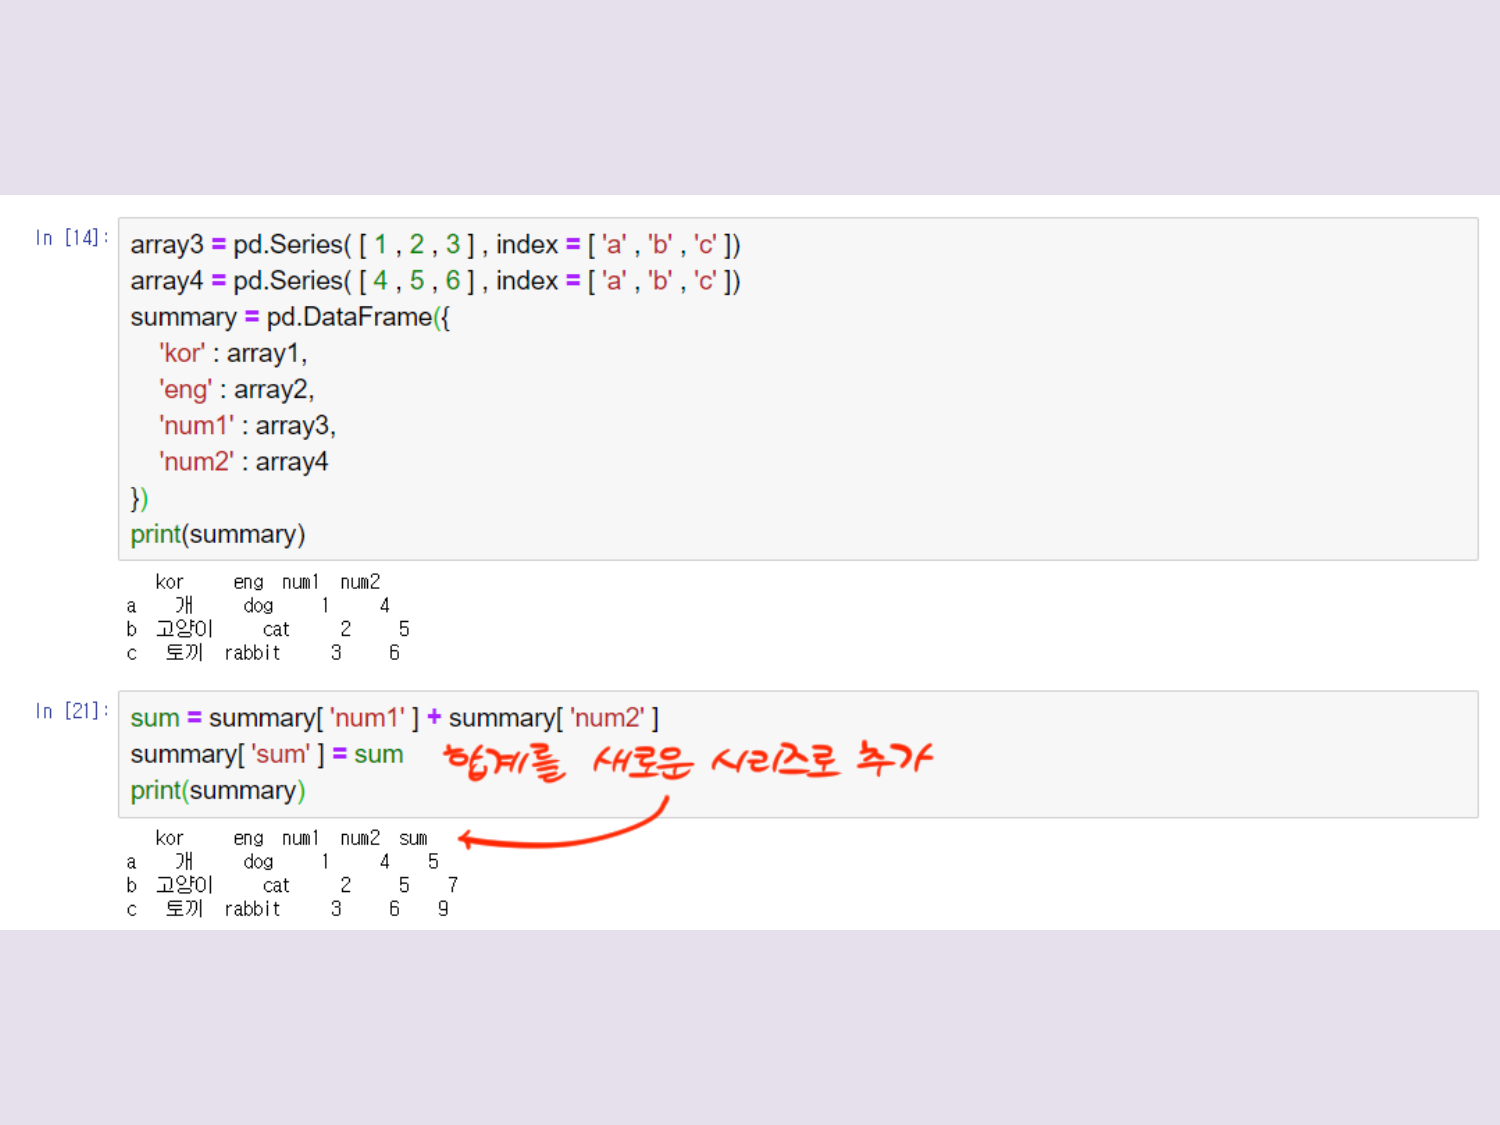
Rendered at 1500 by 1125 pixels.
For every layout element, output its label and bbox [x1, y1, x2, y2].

picture [0, 195, 1500, 930]
